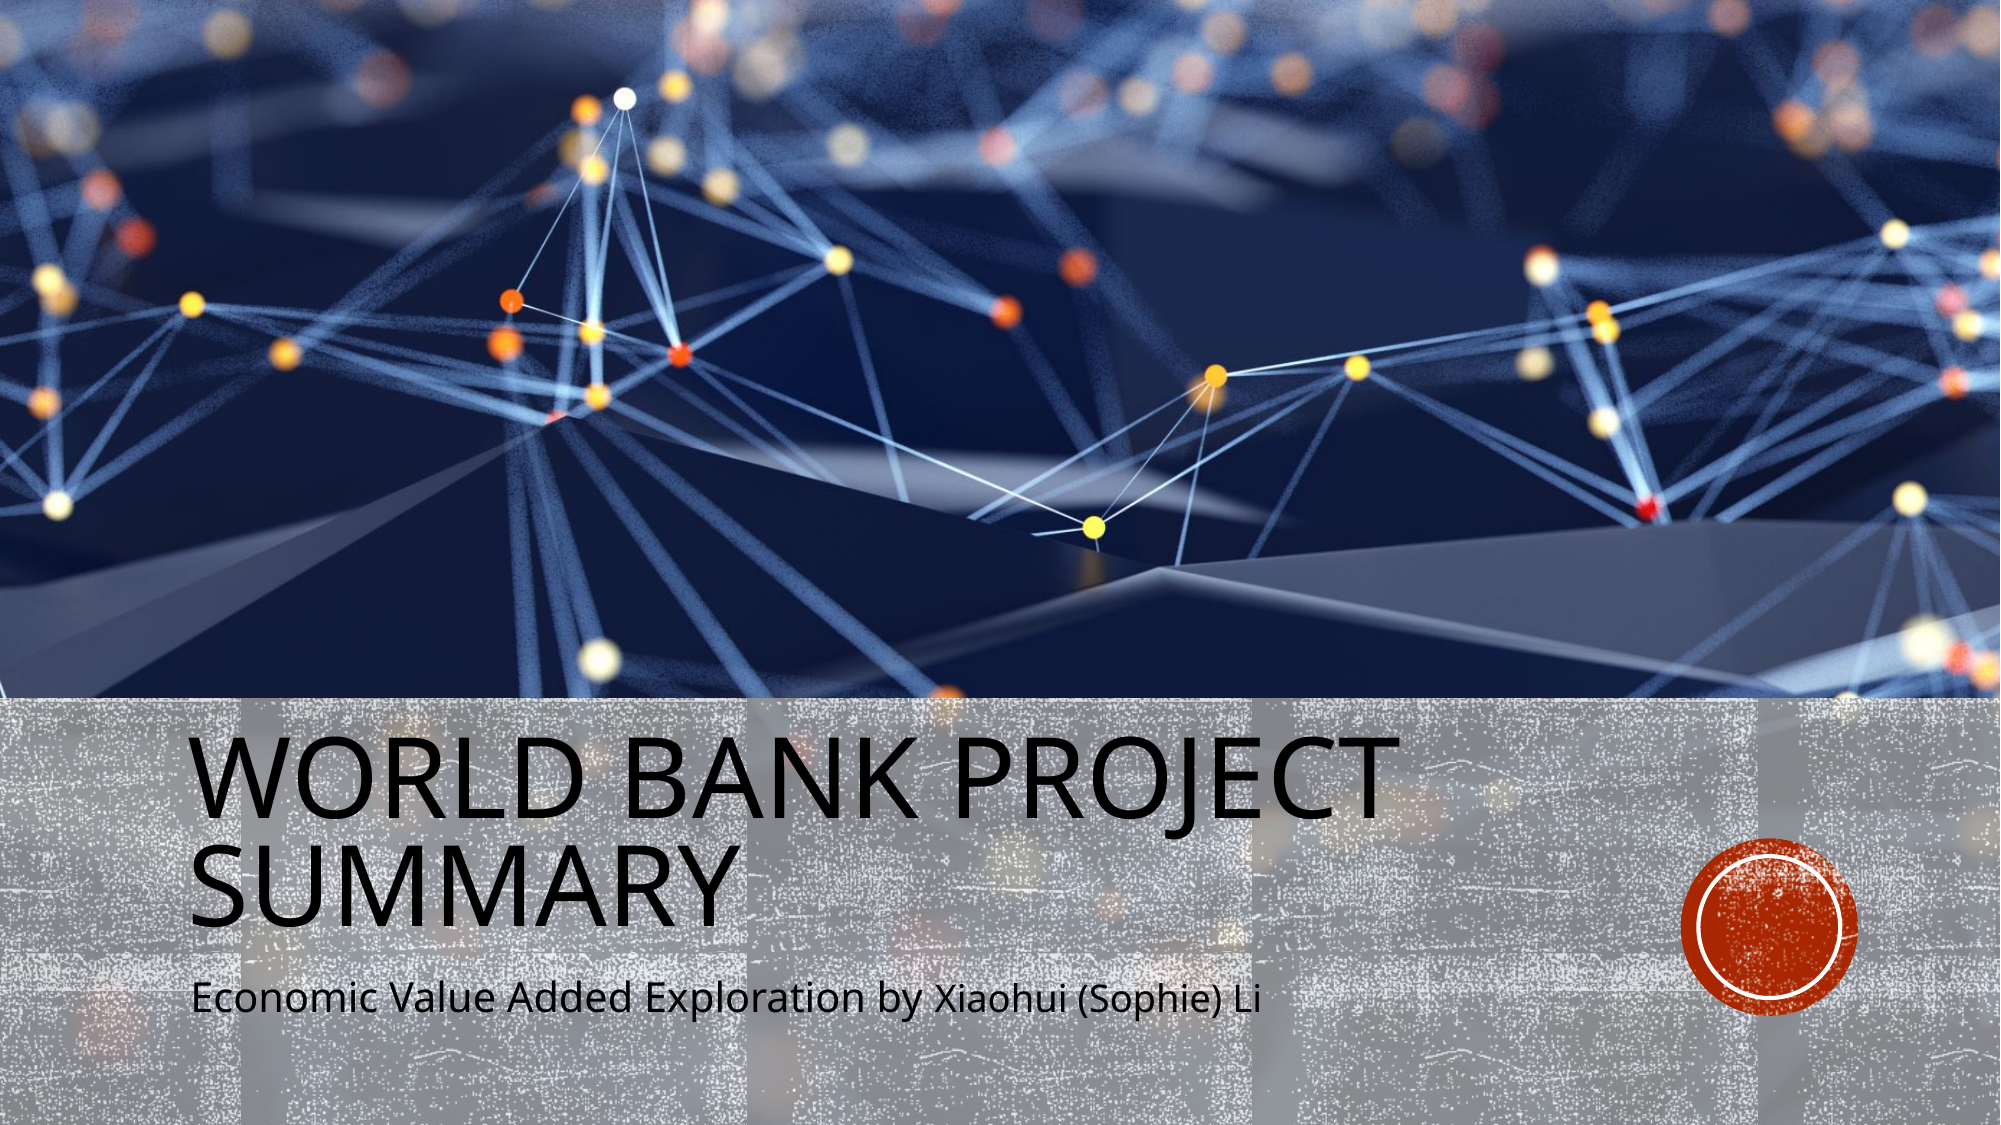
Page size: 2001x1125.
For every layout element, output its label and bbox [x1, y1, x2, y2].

picture [0, 0, 2000, 1125]
text_box [1680, 838, 1859, 1017]
